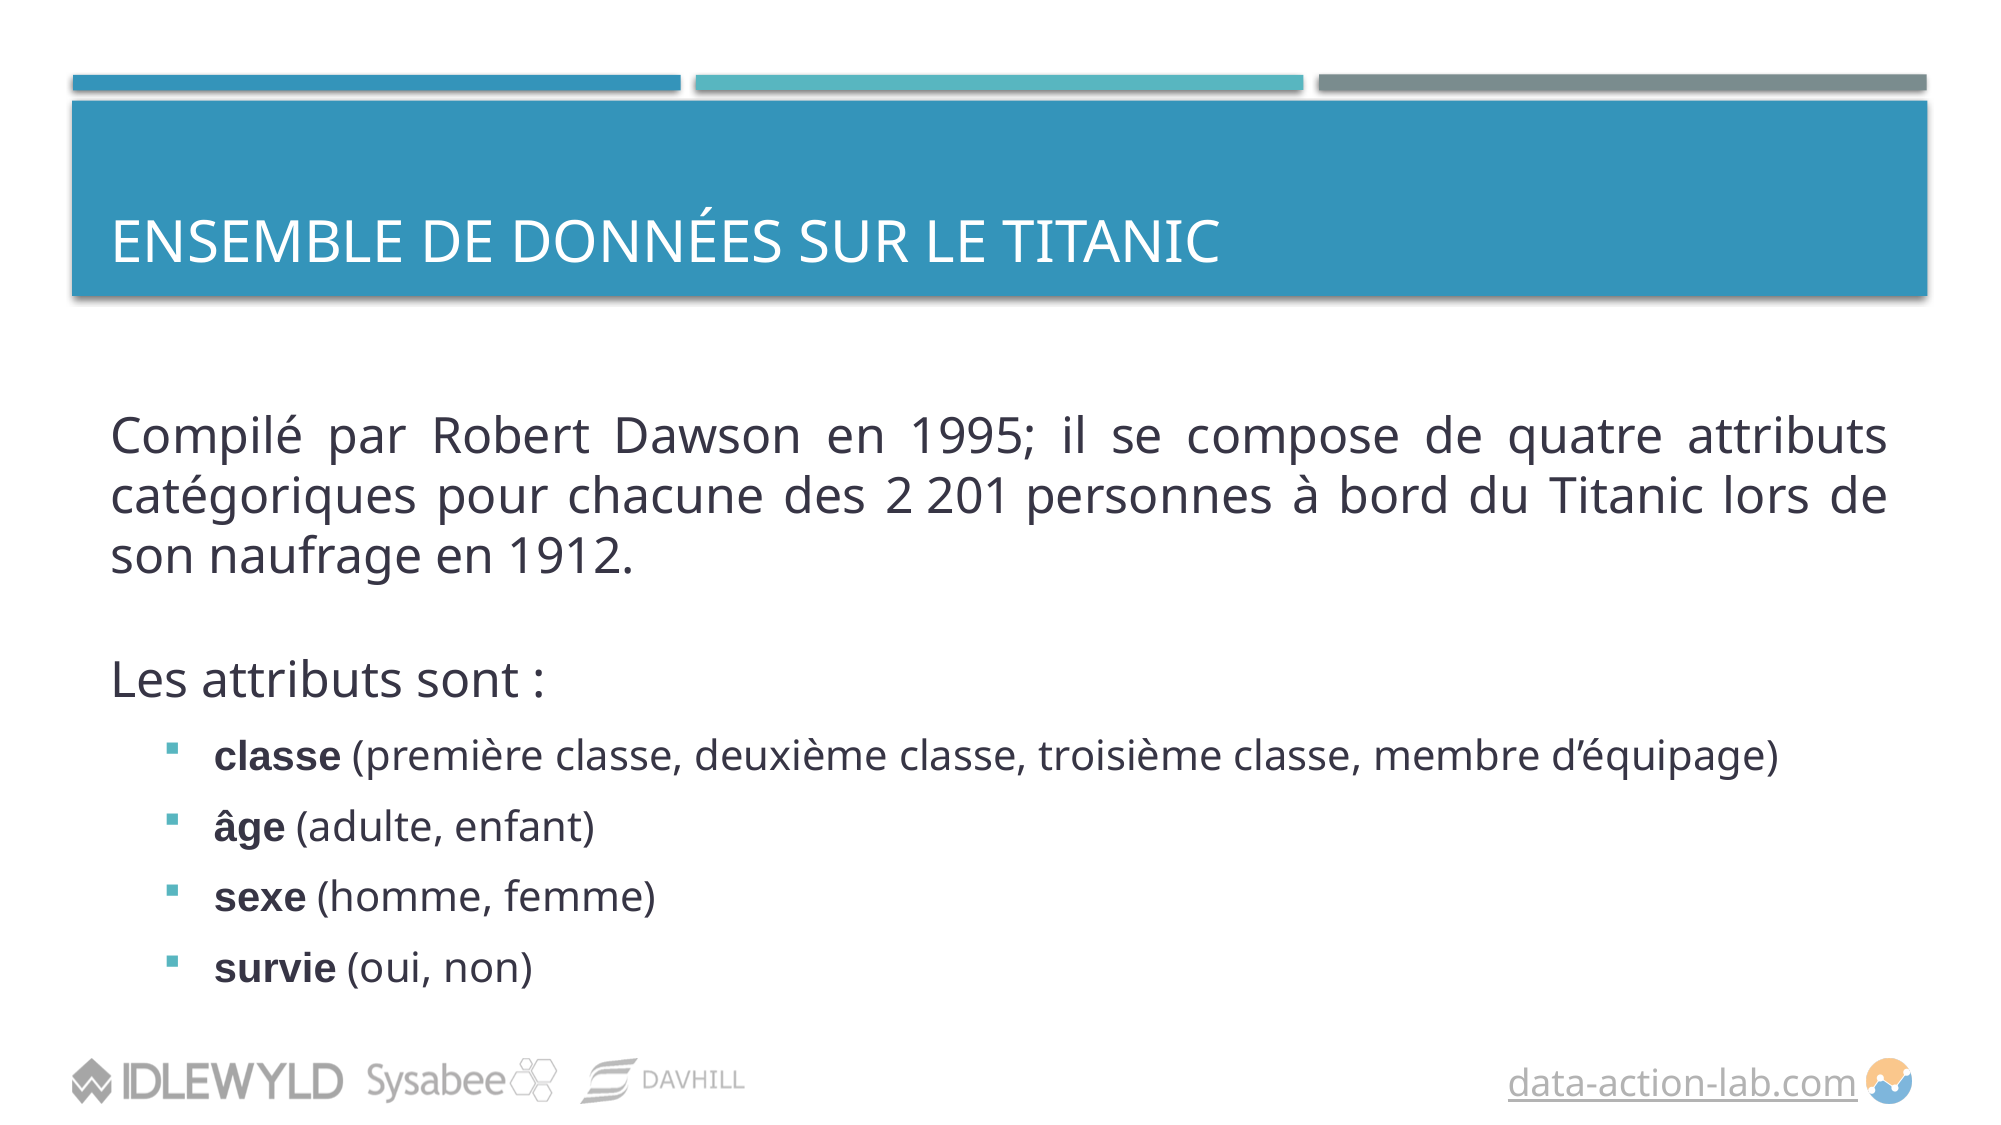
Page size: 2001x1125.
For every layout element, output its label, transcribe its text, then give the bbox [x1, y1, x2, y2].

list Compilé par Robert Dawson en 1995; il se compose de quatre attributs catégoriques pour chacune des 2 201 personnes à bord du Titanic lors de son naufrage en 1912. Les attributs sont : classe (première classe, deuxième classe, troisième classe, membre d’équipage) âge (adulte, enfant) sexe (homme, femme) survie (oui, non) [95, 357, 1905, 1037]
title Ensemble de données sur le Titanic [95, 115, 1905, 282]
picture [72, 1058, 745, 1104]
